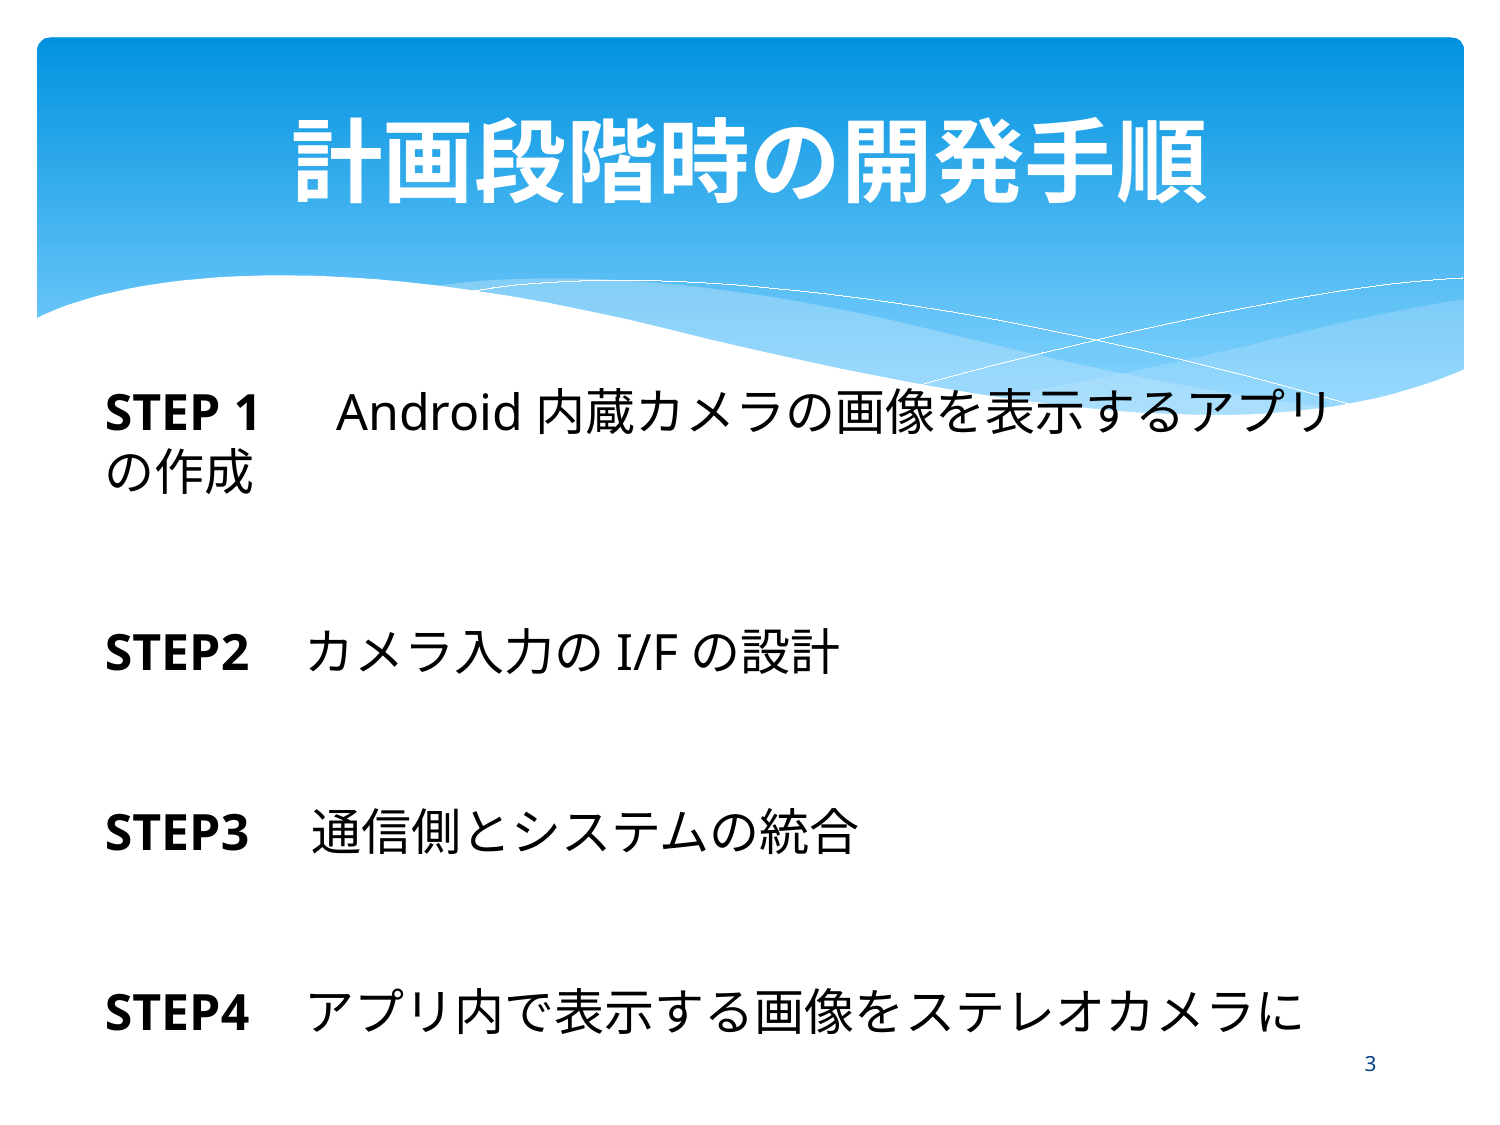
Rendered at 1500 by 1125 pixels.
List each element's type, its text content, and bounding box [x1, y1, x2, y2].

title 計画段階時の開発手順 [75, 55, 1425, 261]
slide_number 2 [1275, 1035, 1466, 1095]
text_box STEP 1 Android内蔵カメラの画像を表示するアプリの作成 STEP2 カメラ入力のI/Fの設計 STEP3 通信側とシステムの統合 STEP4 アプリ内で表示する画像をステレオカメラに [89, 373, 1390, 1049]
